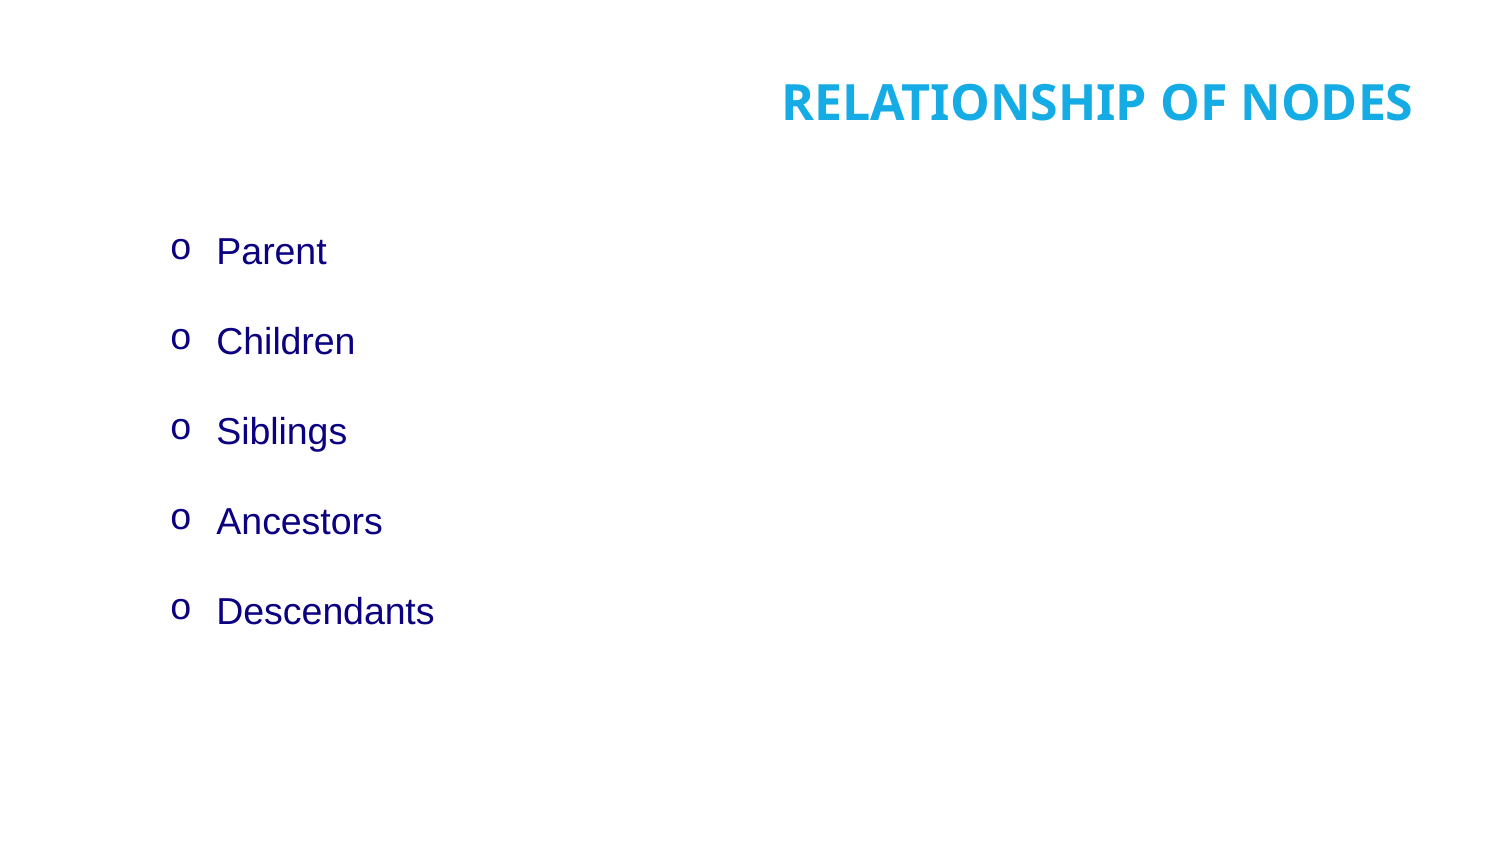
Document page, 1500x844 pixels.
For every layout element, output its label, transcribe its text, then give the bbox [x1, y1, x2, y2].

text_box Parent Children Siblings Ancestors Descendants [79, 174, 1451, 741]
title RELATIONSHIP OF NODES [371, 33, 1425, 174]
